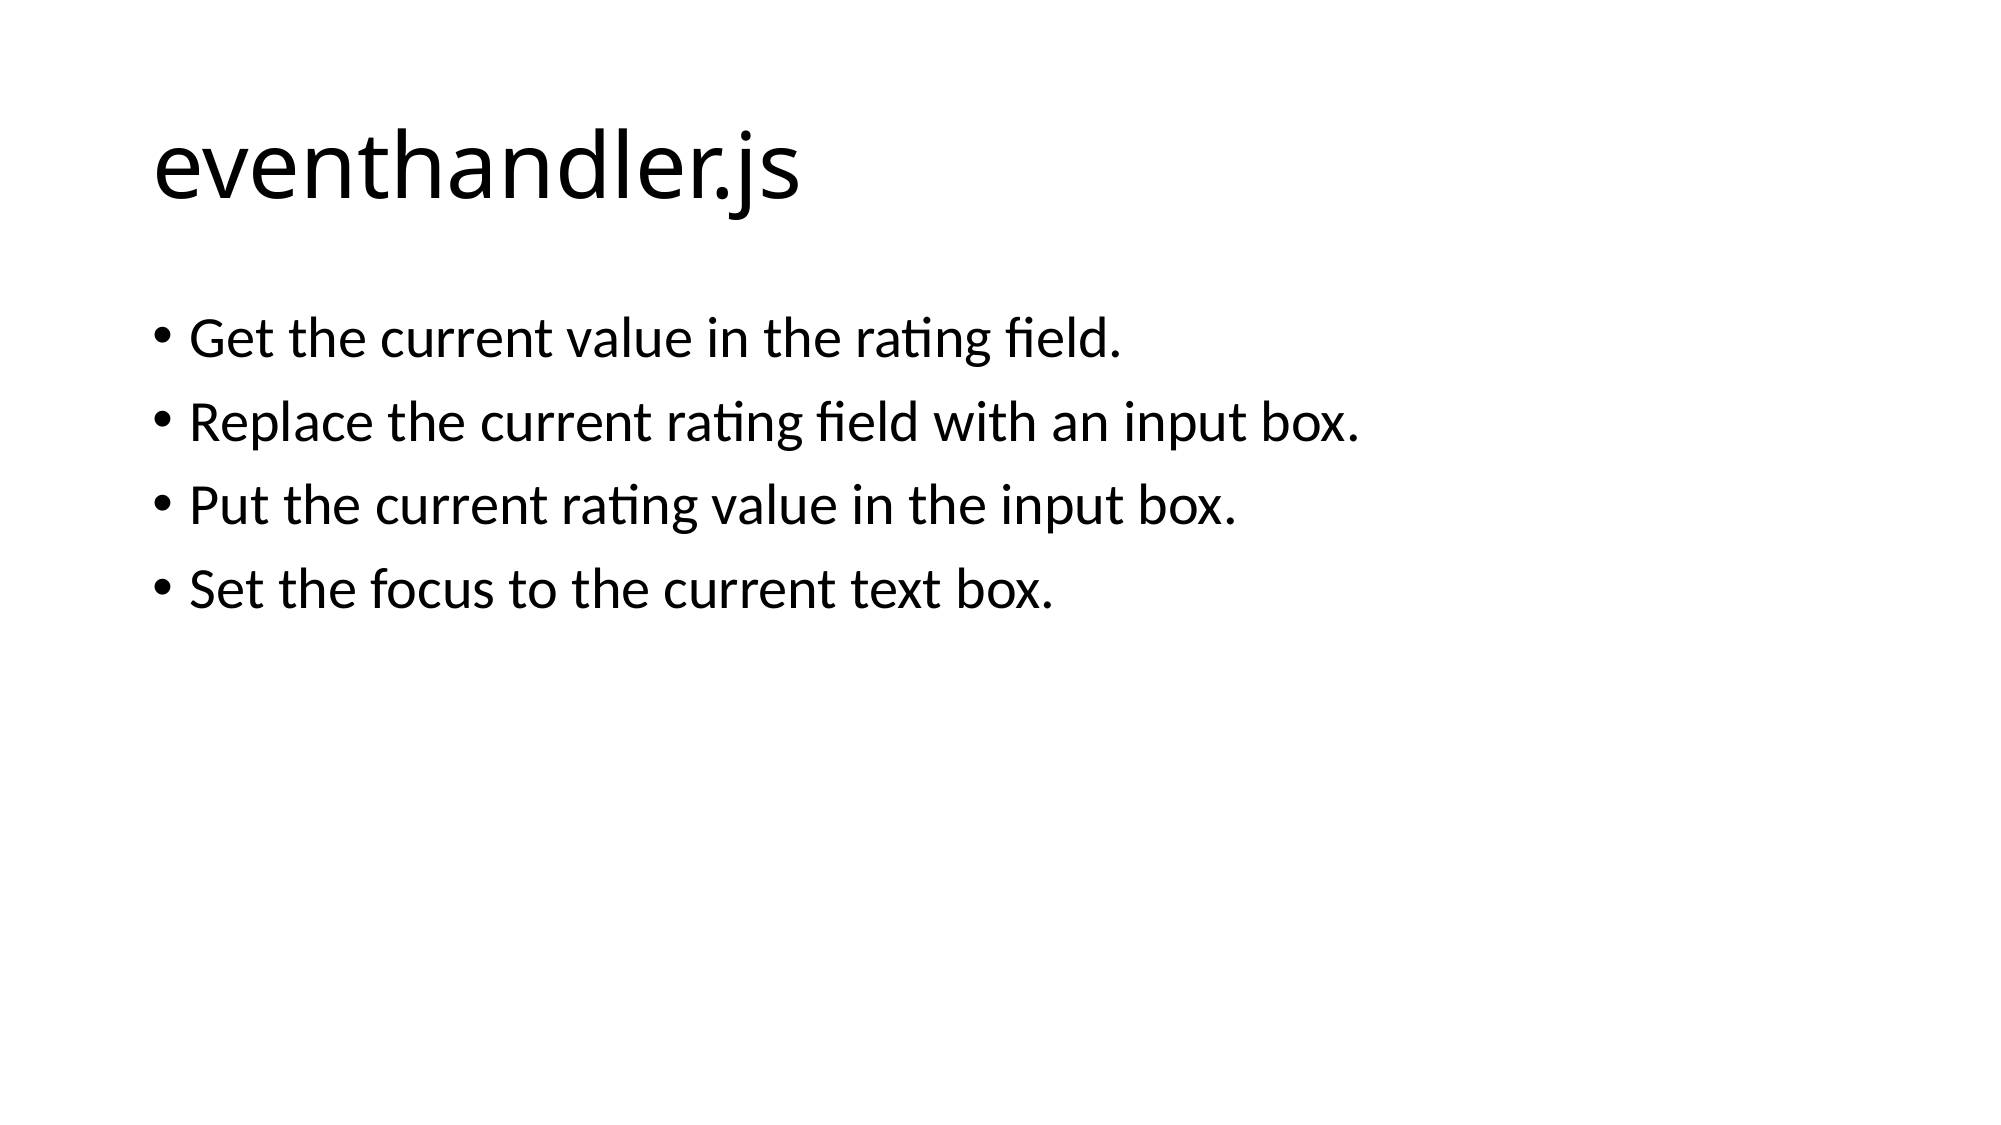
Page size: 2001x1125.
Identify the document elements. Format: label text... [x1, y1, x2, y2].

list Get the current value in the rating field. Replace the current rating field with an input box. Put the current rating value in the input box. Set the focus to the current text box. [137, 299, 1863, 1014]
title eventhandler.js [137, 59, 1863, 278]
